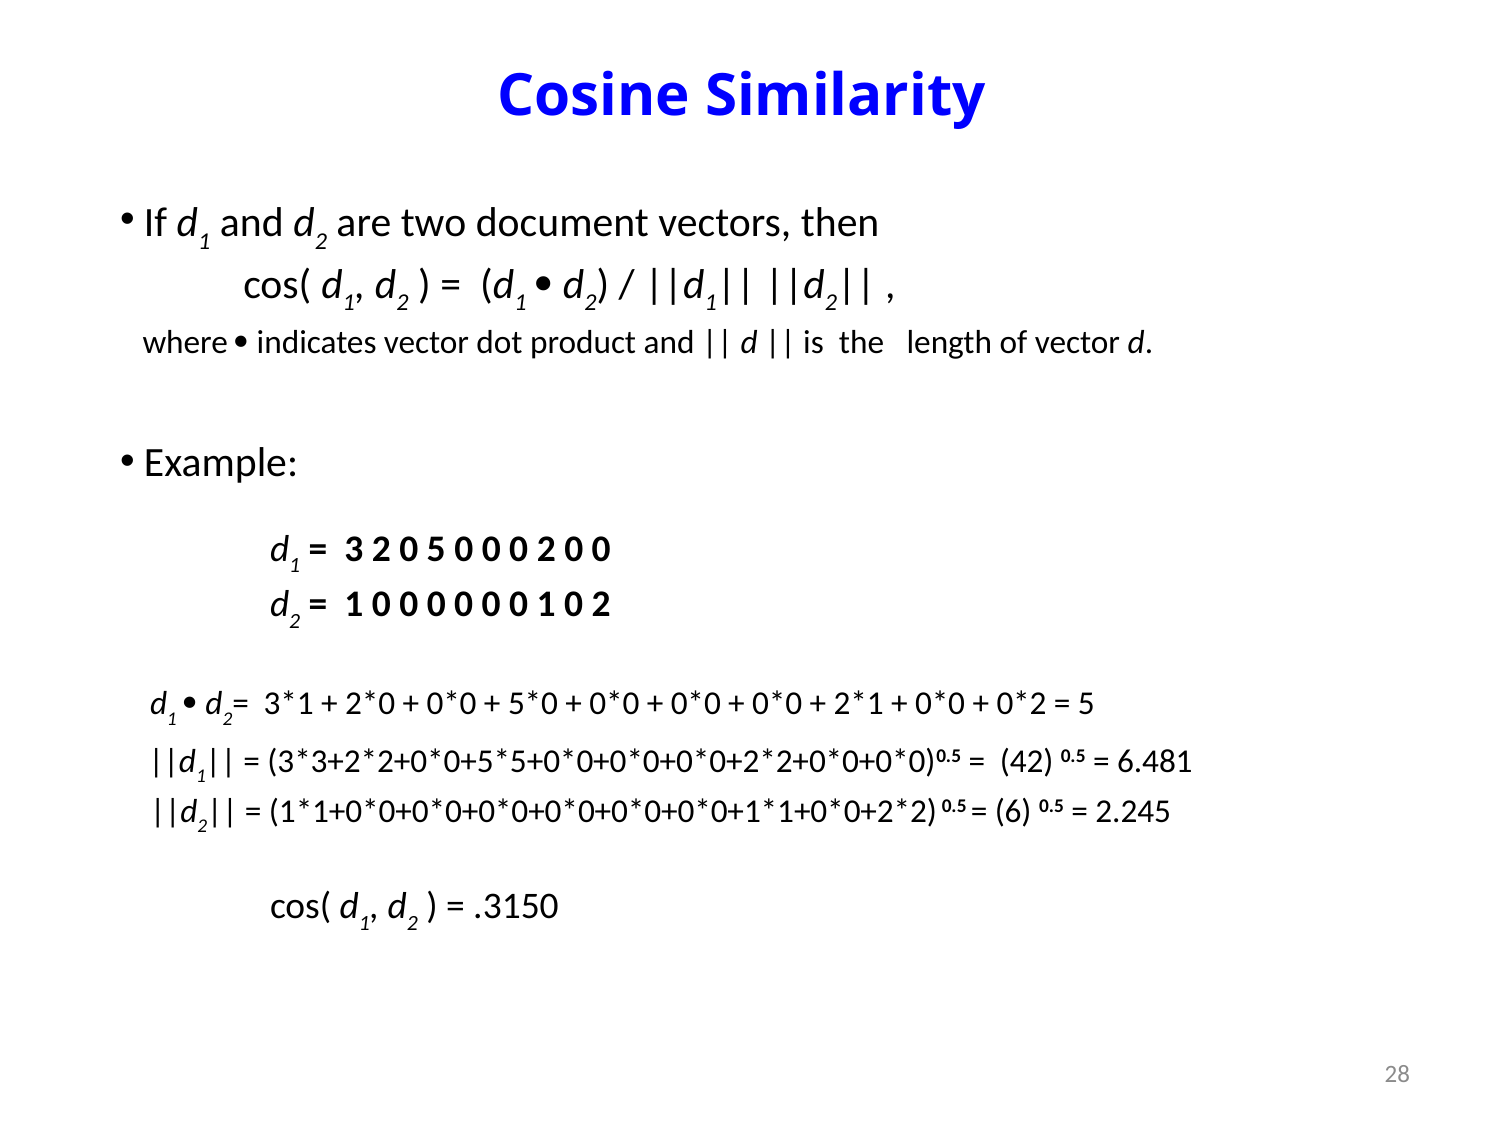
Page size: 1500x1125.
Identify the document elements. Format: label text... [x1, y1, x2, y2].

list If d1 and d2 are two document vectors, then cos( d1, d2 ) = (d1  d2) / ||d1|| ||d2|| , where  indicates vector dot product and || d || is the length of vector d. Example: d1 = 3 2 0 5 0 0 0 2 0 0 d2 = 1 0 0 0 0 0 0 1 0 2 d1  d2= 3*1 + 2*0 + 0*0 + 5*0 + 0*0 + 0*0 + 0*0 + 2*1 + 0*0 + 0*2 = 5 ||d1|| = (3*3+2*2+0*0+5*5+0*0+0*0+0*0+2*2+0*0+0*0)0.5 = (42) 0.5 = 6.481 ||d2|| = (1*1+0*0+0*0+0*0+0*0+0*0+0*0+1*1+0*0+2*2) 0.5 = (6) 0.5 = 2.245 cos( d1, d2 ) = .3150 [104, 187, 1418, 1026]
slide_number 28 [1074, 1042, 1425, 1103]
title Cosine Similarity [62, 46, 1421, 138]
